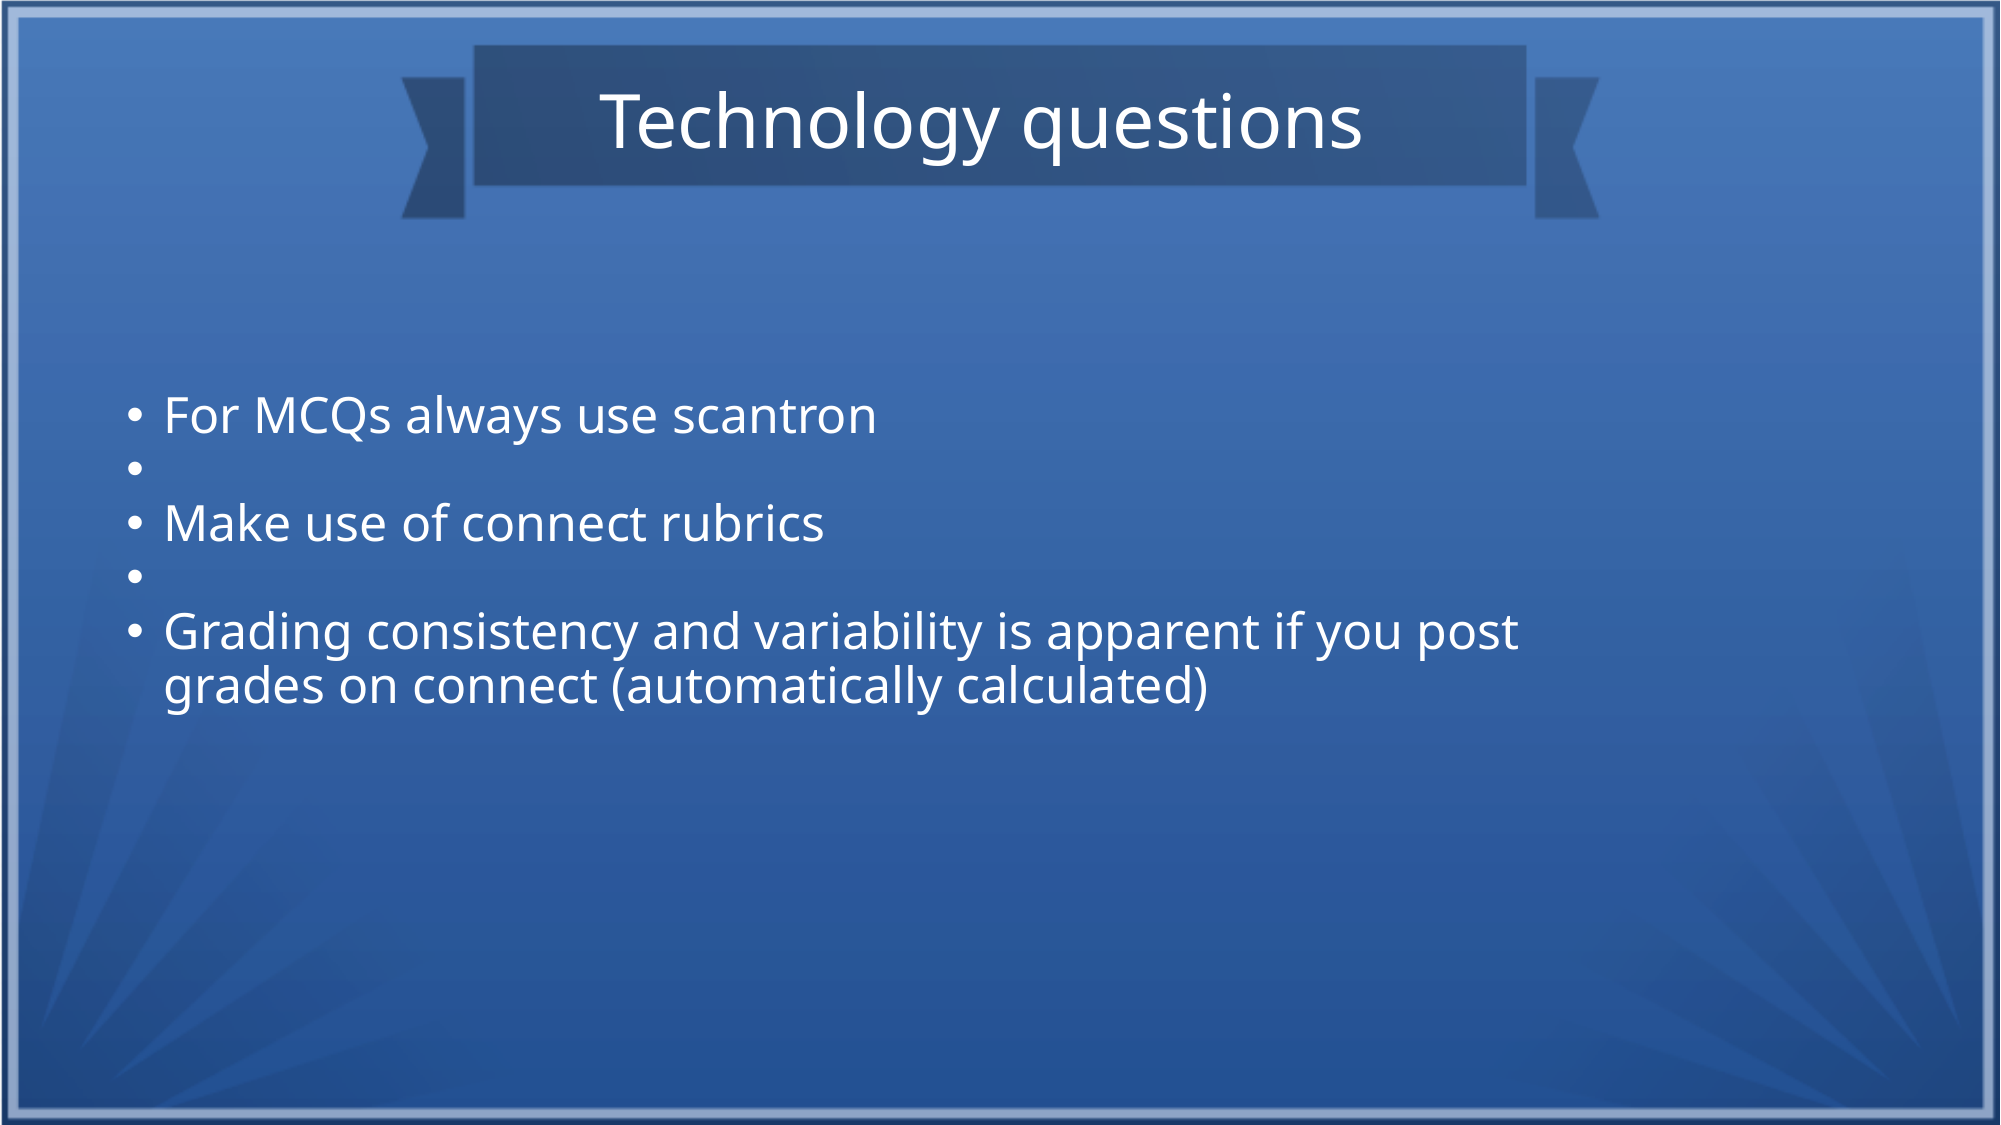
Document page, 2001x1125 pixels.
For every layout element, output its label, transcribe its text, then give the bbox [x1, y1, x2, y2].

picture [0, 0, 2000, 1125]
text_box For MCQs always use scantron Make use of connect rubrics Grading consistency and variability is apparent if you post grades on connect (automatically calculated) [111, 383, 1689, 974]
text_box Technology questions [584, 35, 2000, 213]
